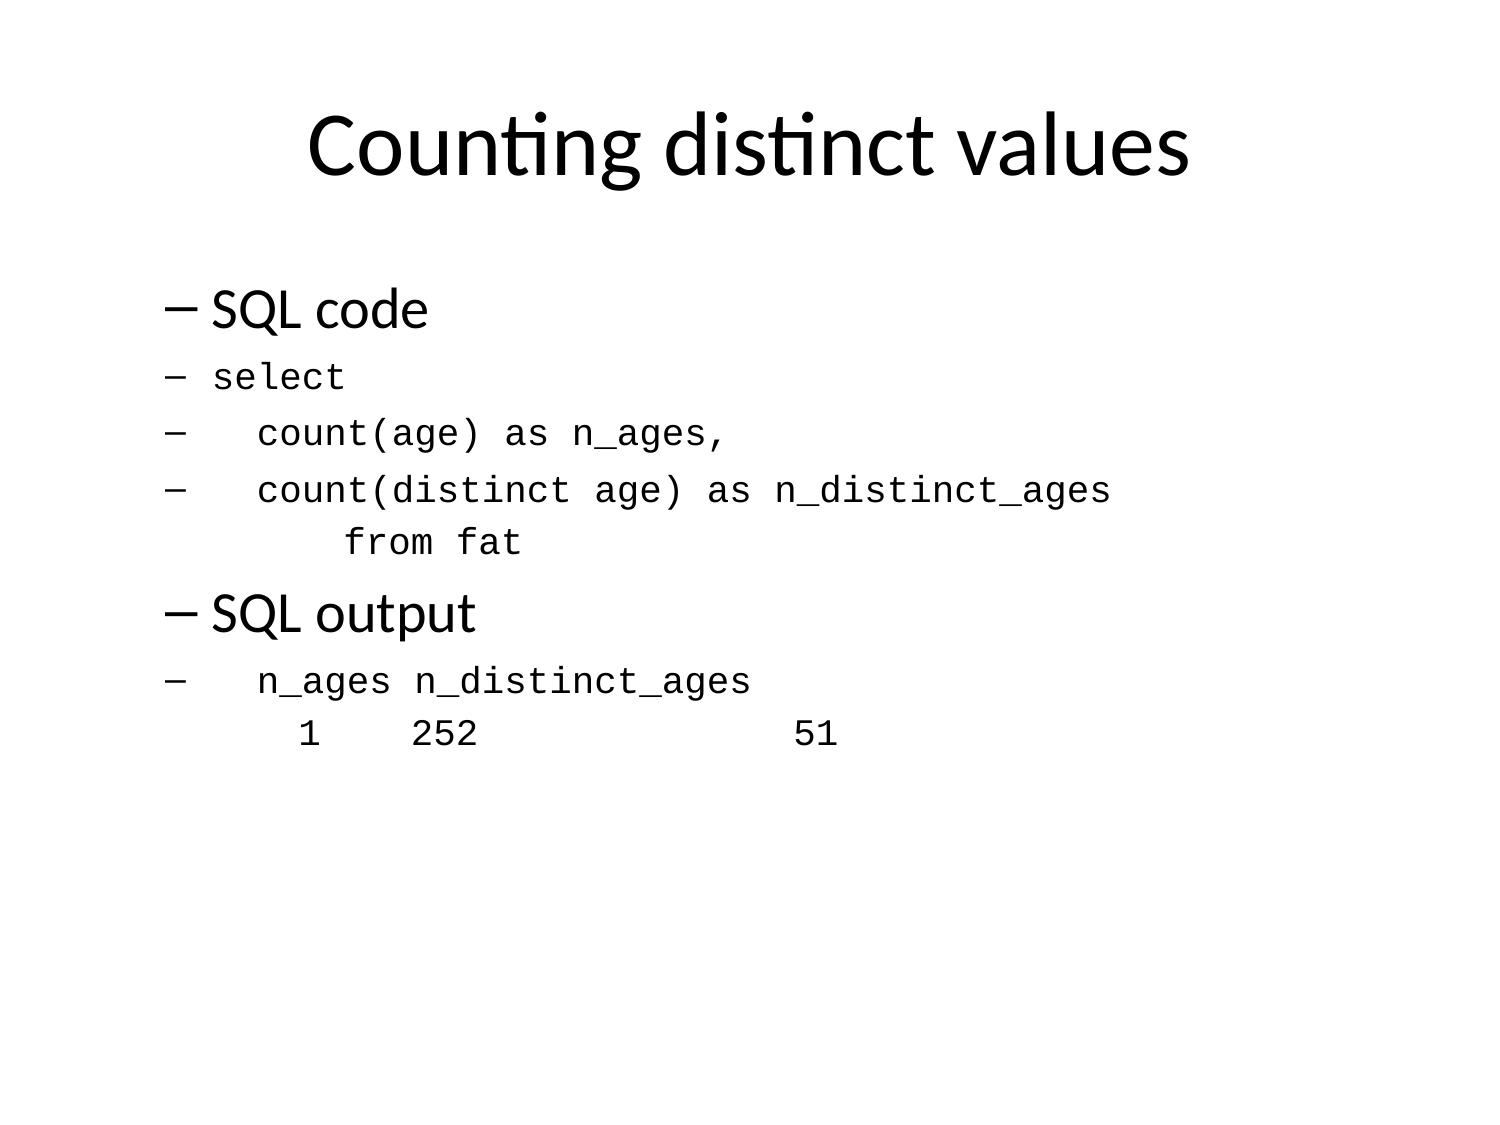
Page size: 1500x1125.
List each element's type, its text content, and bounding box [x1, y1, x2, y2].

title Counting distinct values [75, 45, 1425, 233]
list SQL code select count(age) as n_ages, count(distinct age) as n_distinct_ages from fat SQL output n_ages n_distinct_ages 1 252 51 [75, 262, 1425, 1005]
